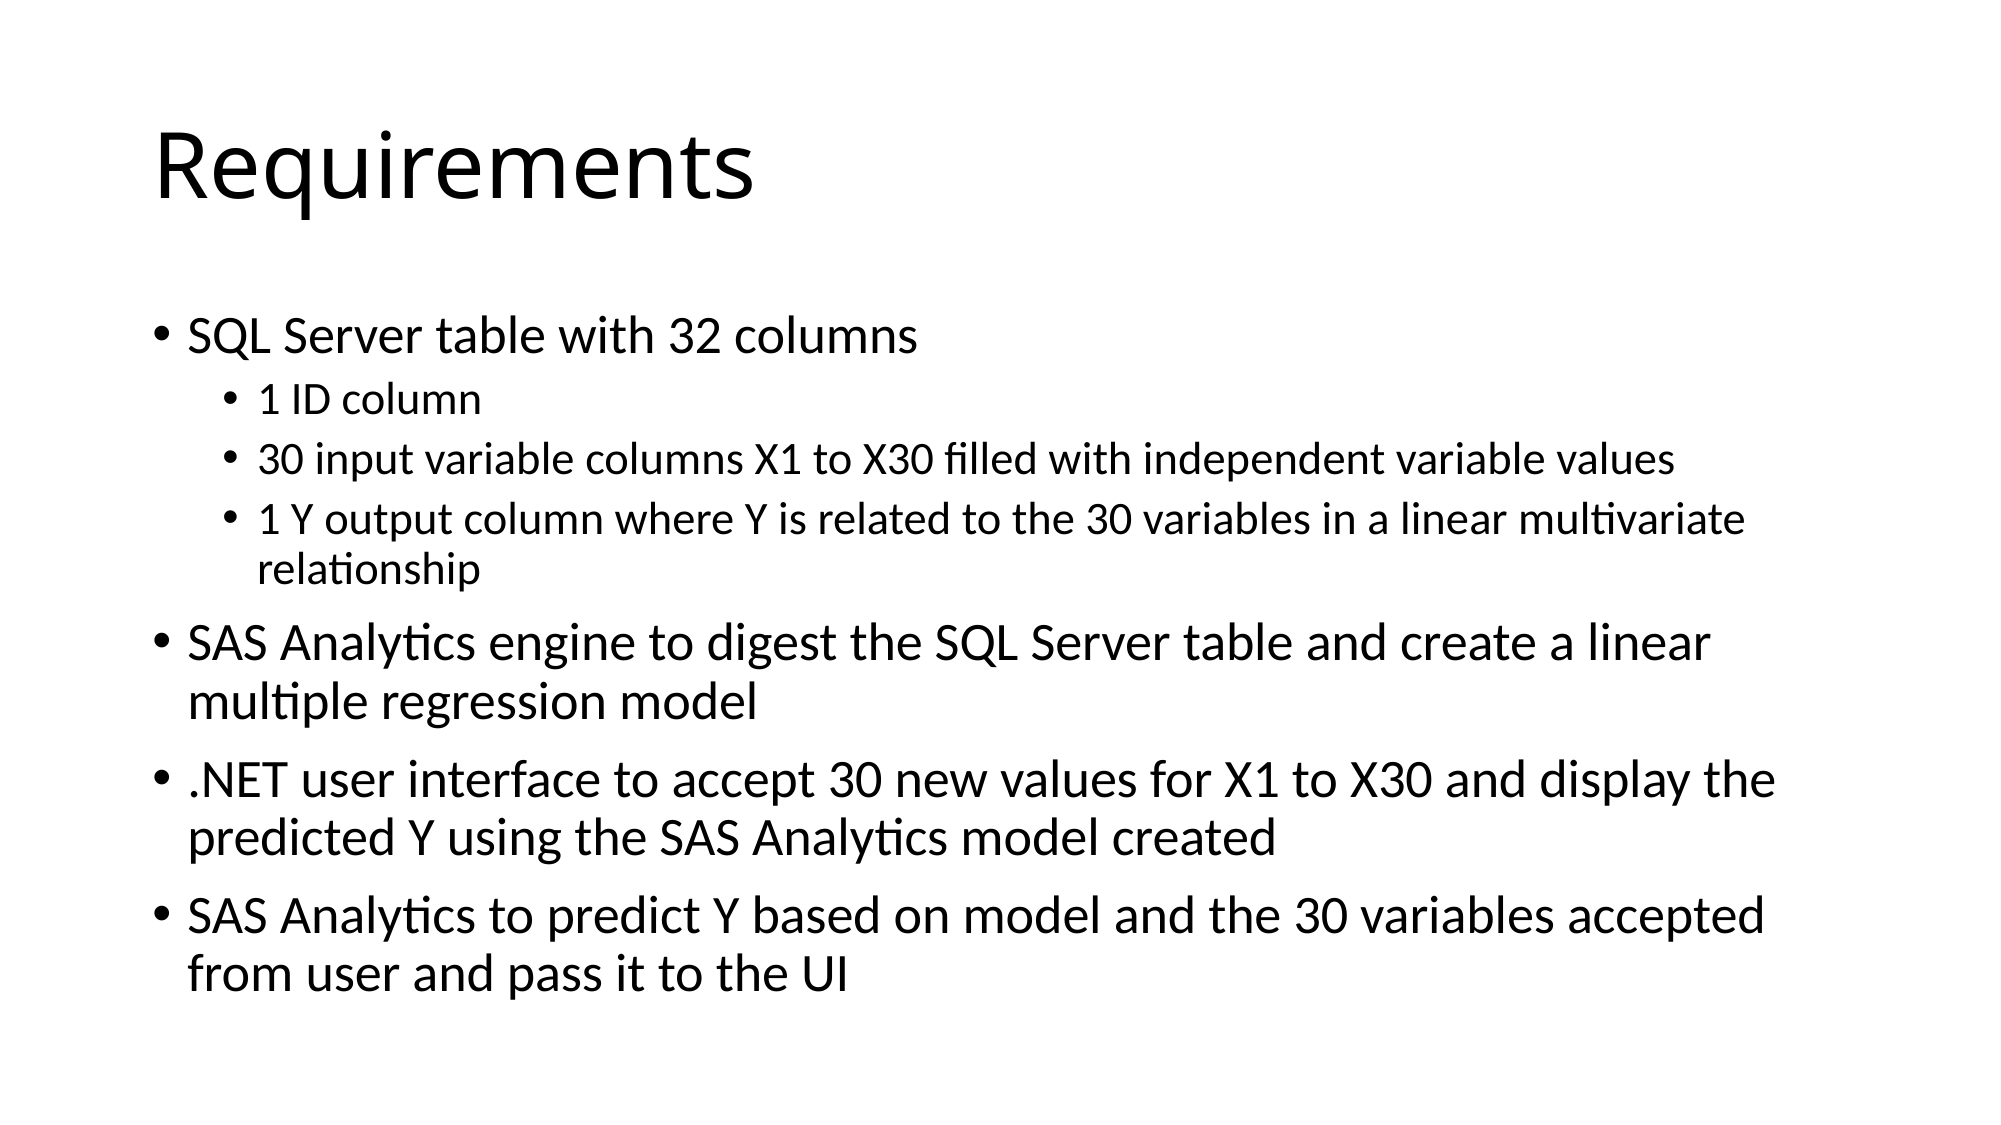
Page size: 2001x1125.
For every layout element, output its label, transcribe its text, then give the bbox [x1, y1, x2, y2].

title Requirements [137, 59, 1863, 278]
list SQL Server table with 32 columns 1 ID column 30 input variable columns X1 to X30 filled with independent variable values 1 Y output column where Y is related to the 30 variables in a linear multivariate relationship SAS Analytics engine to digest the SQL Server table and create a linear multiple regression model .NET user interface to accept 30 new values for X1 to X30 and display the predicted Y using the SAS Analytics model created SAS Analytics to predict Y based on model and the 30 variables accepted from user and pass it to the UI [137, 299, 1863, 1014]
